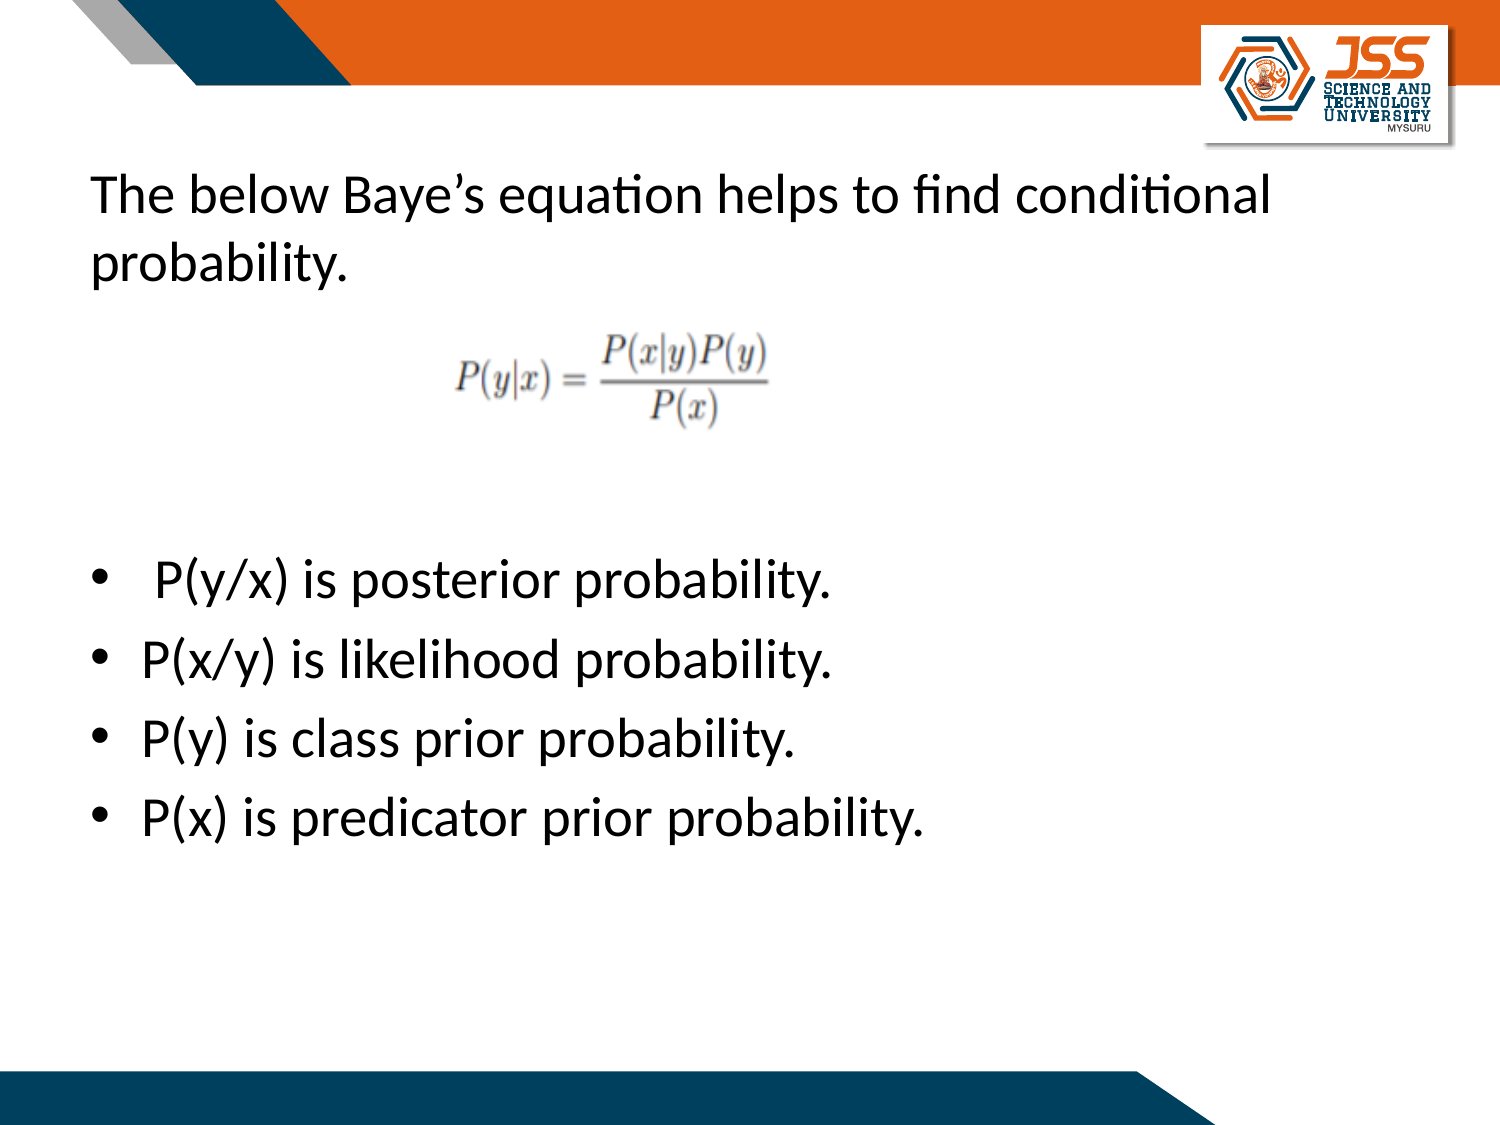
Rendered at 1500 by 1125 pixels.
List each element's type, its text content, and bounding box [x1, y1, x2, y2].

picture [430, 290, 892, 445]
list The below Baye’s equation helps to find conditional probability. P(y/x) is posterior probability. P(x/y) is likelihood probability. P(y) is class prior probability. P(x) is predicator prior probability. [75, 149, 1425, 1005]
